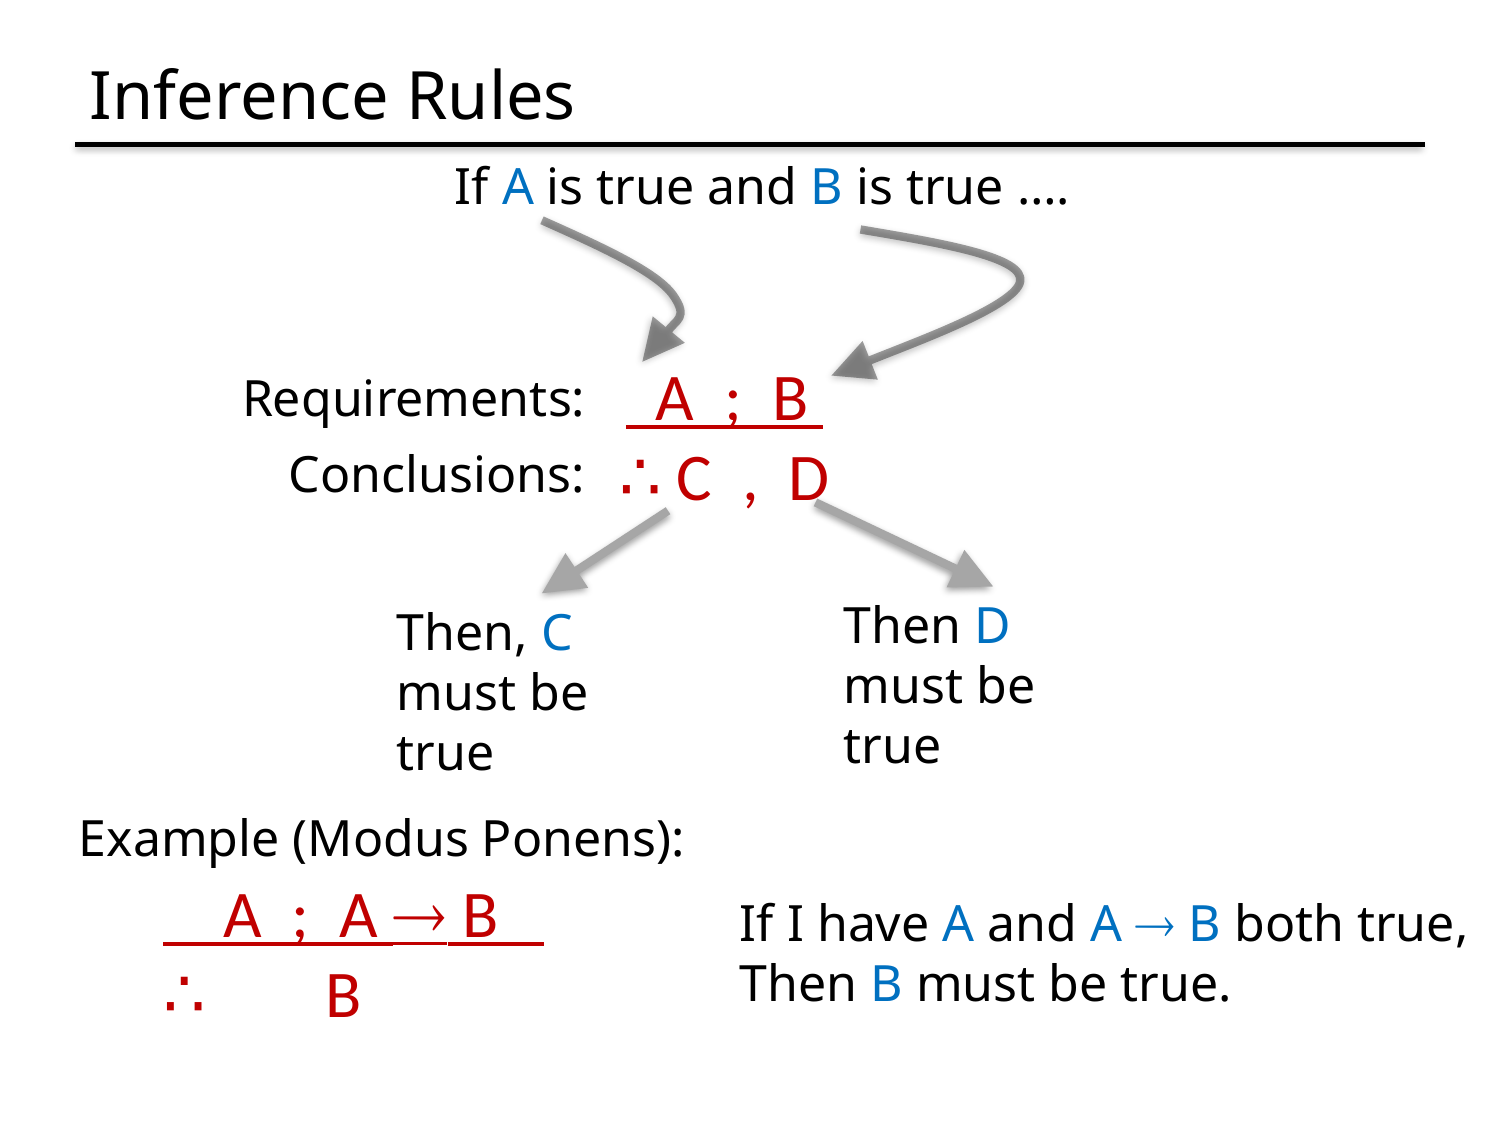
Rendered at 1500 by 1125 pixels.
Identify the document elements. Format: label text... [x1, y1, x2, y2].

text_box Requirements: [227, 359, 601, 434]
text_box A ; B ∴ C , D [604, 346, 845, 522]
text_box If A is true and B is true …. [440, 147, 1085, 222]
text_box Then D must be true [828, 586, 1158, 782]
text_box A ; A  B ∴ B [148, 875, 559, 1039]
text_box [831, 227, 1023, 378]
text_box Conclusions: [274, 434, 601, 510]
text_box [541, 222, 682, 346]
text_box Then, C must be true [382, 593, 702, 788]
text_box If I have A and A  B both true, Then B must be true. [725, 883, 1484, 1019]
title Inference Rules [75, 45, 1425, 145]
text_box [541, 510, 669, 594]
text_box Example (Modus Ponens): [64, 799, 701, 875]
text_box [815, 502, 994, 587]
